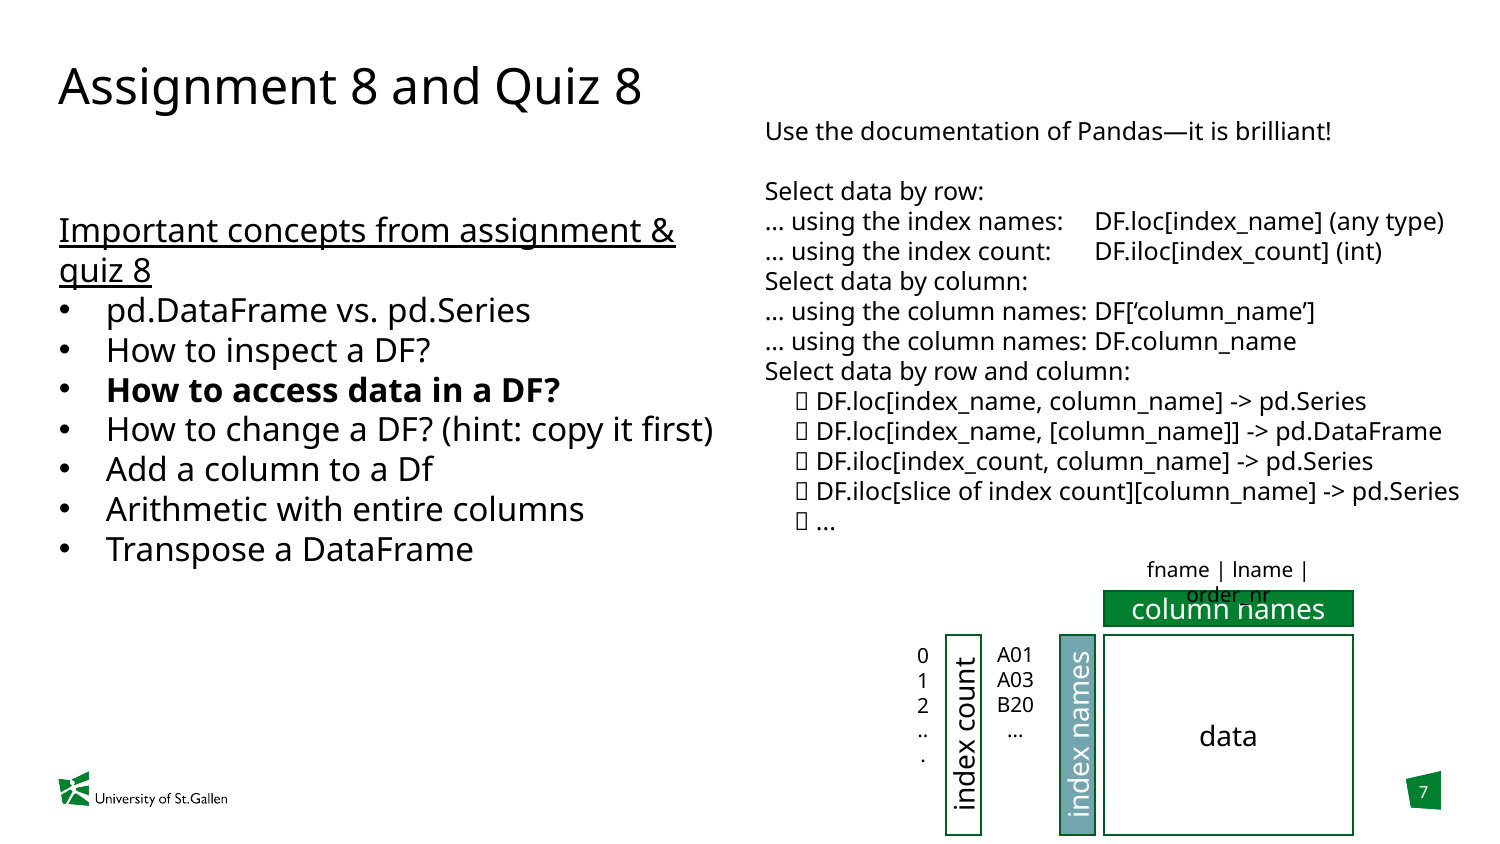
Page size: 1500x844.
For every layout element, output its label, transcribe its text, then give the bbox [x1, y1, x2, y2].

text_box 0 1 2 ... [900, 634, 946, 775]
text_box data [1103, 634, 1354, 836]
picture [58, 771, 227, 807]
text_box index count [945, 634, 982, 836]
title Assignment 8 and Quiz 8 [58, 61, 1442, 162]
slide_number 7 [1406, 782, 1442, 827]
text_box A01 A03 B20 … [980, 634, 1051, 750]
text_box fname | lname | order_nr [1104, 549, 1353, 614]
list Important concepts from assignment & quiz 8 pd.DataFrame vs. pd.Series How to inspect a DF? How to access data in a DF? How to change a DF? (hint: copy it first) Add a column to a Df Arithmetic with entire columns Transpose a DataFrame [58, 209, 736, 735]
text_box column names [1103, 590, 1354, 627]
list Use the documentation of Pandas—it is brilliant! Select data by row: … using the index names: DF.loc[index_name] (any type) … using the index count: DF.iloc[index_count] (int) Select data by column: … using the column names: DF[‘column_name’] … using the column names: DF.column_name Select data by row and column:  DF.loc[index_name, column_name] -> pd.Series  DF.loc[index_name, [column_name]] -> pd.DataFrame  DF.iloc[index_count, column_name] -> pd.Series  DF.iloc[slice of index count][column_name] -> pd.Series  ... [764, 115, 1475, 551]
text_box index names [1059, 634, 1096, 836]
